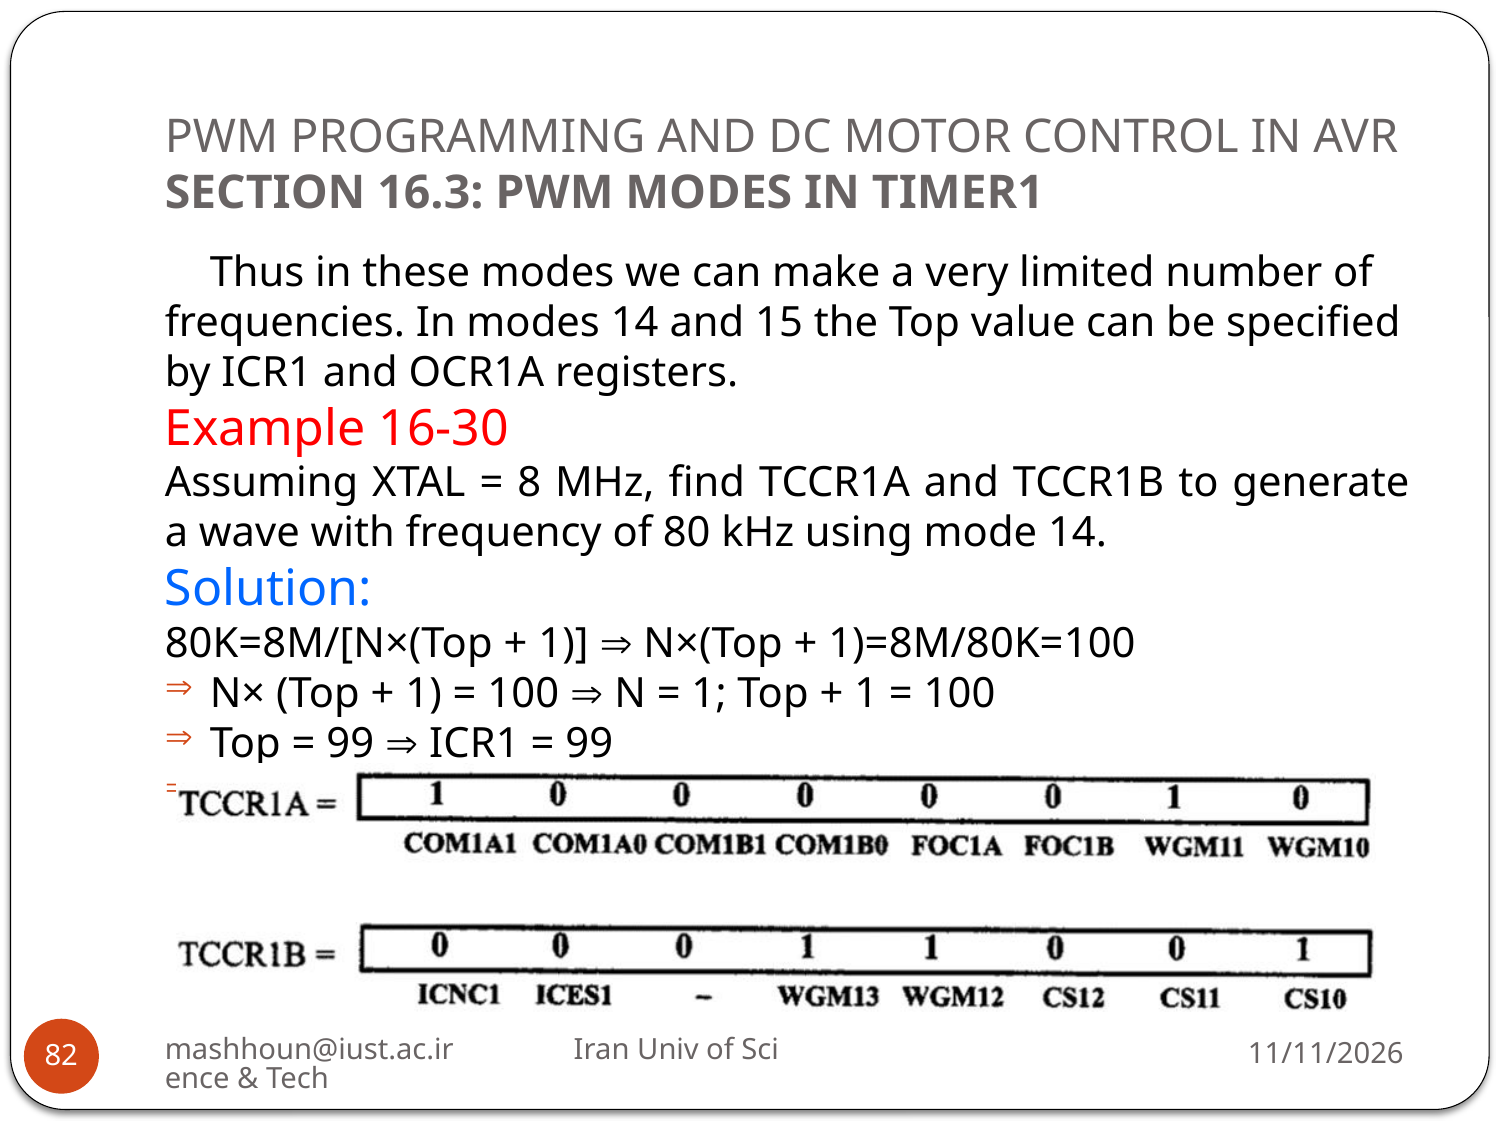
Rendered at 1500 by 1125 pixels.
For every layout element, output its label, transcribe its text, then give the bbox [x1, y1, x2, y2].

list Thus in these modes we can make a very limited number of frequencies. In modes 14 and 15 the Top value can be specified by ICR1 and OCR1A registers. Example 16-30 Assuming XTAL = 8 MHz, find TCCR1A and TCCR1B to generate a wave with frequency of 80 kHz using mode 14. Solution: 80K=8M/[N×(Top + 1)]  N×(Top + 1)=8M/80K=100 N× (Top + 1) = 100  N = 1; Top + 1 = 100 Top = 99  ICR1 = 99 N= 1  CS12:0 = 001 [150, 237, 1425, 997]
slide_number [1012, 1015, 1419, 1094]
slide_number 82 [23, 1018, 99, 1094]
title PWM PROGRAMMING AND DC MOTOR CONTROL IN AVR SECTION 16.3: PWM MODES IN TIMER1 [150, 45, 1425, 233]
footer mashhoun@iust.ac.ir Iran Univ of Science & Tech [150, 1012, 800, 1088]
picture [175, 762, 1377, 1033]
